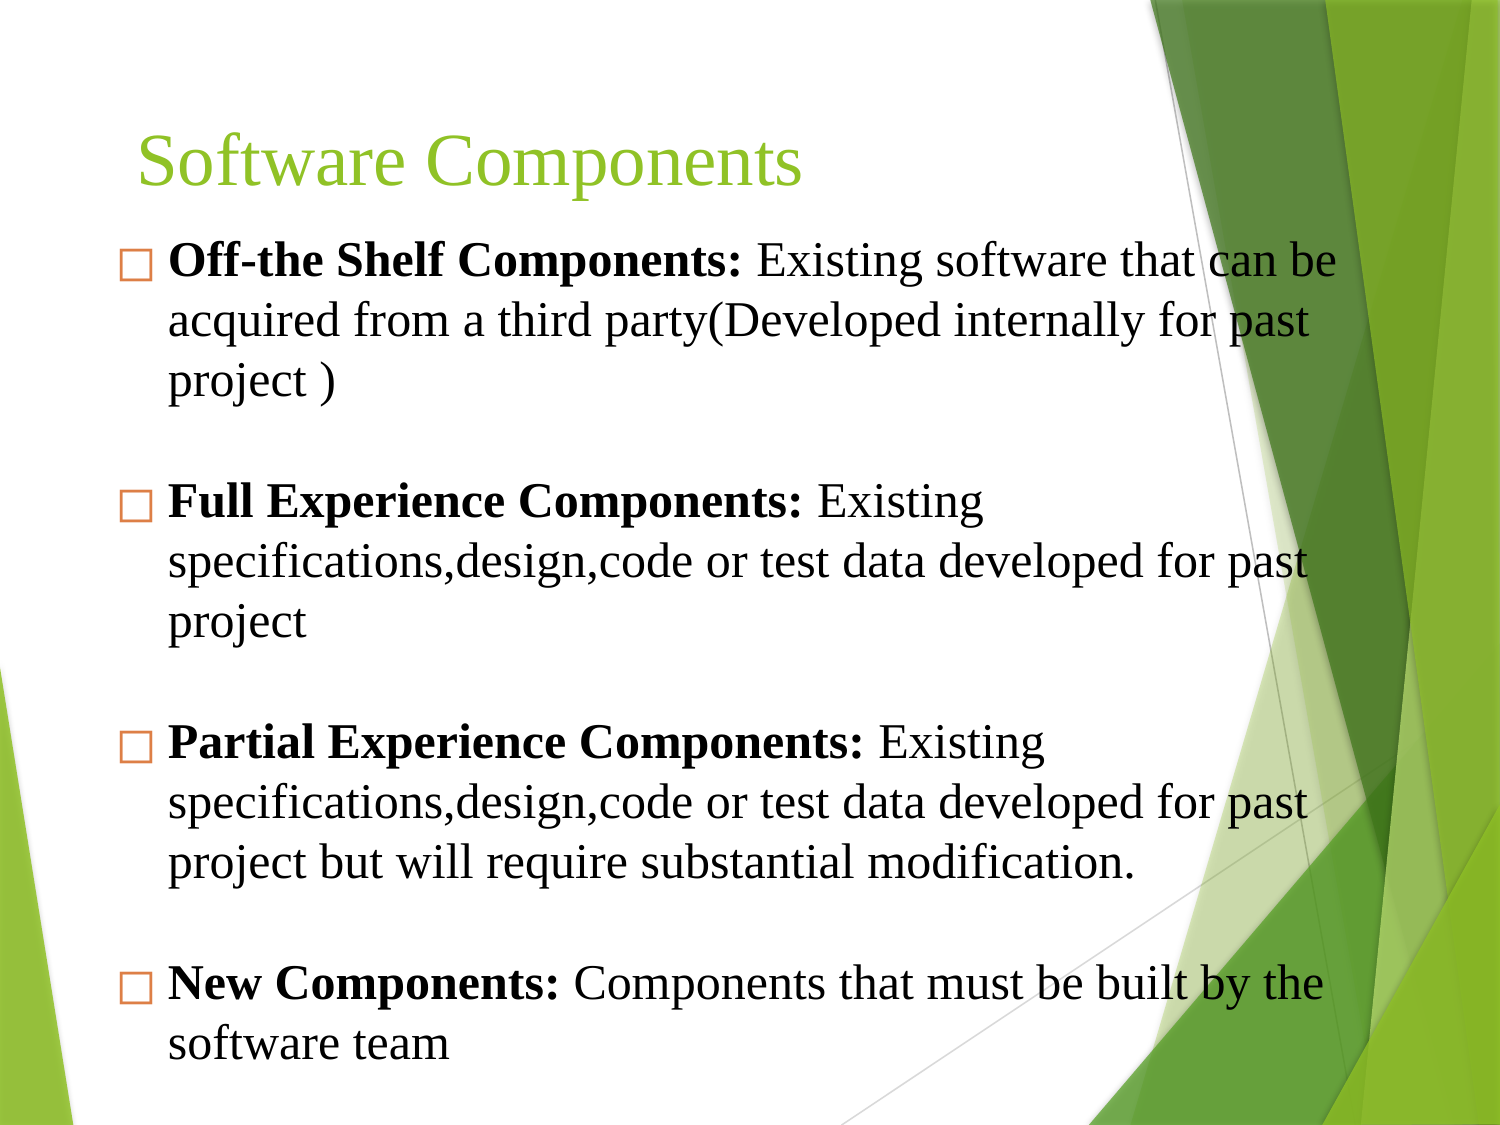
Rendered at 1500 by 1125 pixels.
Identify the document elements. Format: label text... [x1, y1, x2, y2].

title Software Components [99, 99, 1142, 299]
text_box Off-the Shelf Components: Existing software that can be acquired from a third party(Developed internally for past project ) Full Experience Components: Existing specifications,design,code or test data developed for past project Partial Experience Components: Existing specifications,design,code or test data developed for past project but will require substantial modification. New Components: Components that must be built by the software team [113, 226, 1443, 1070]
